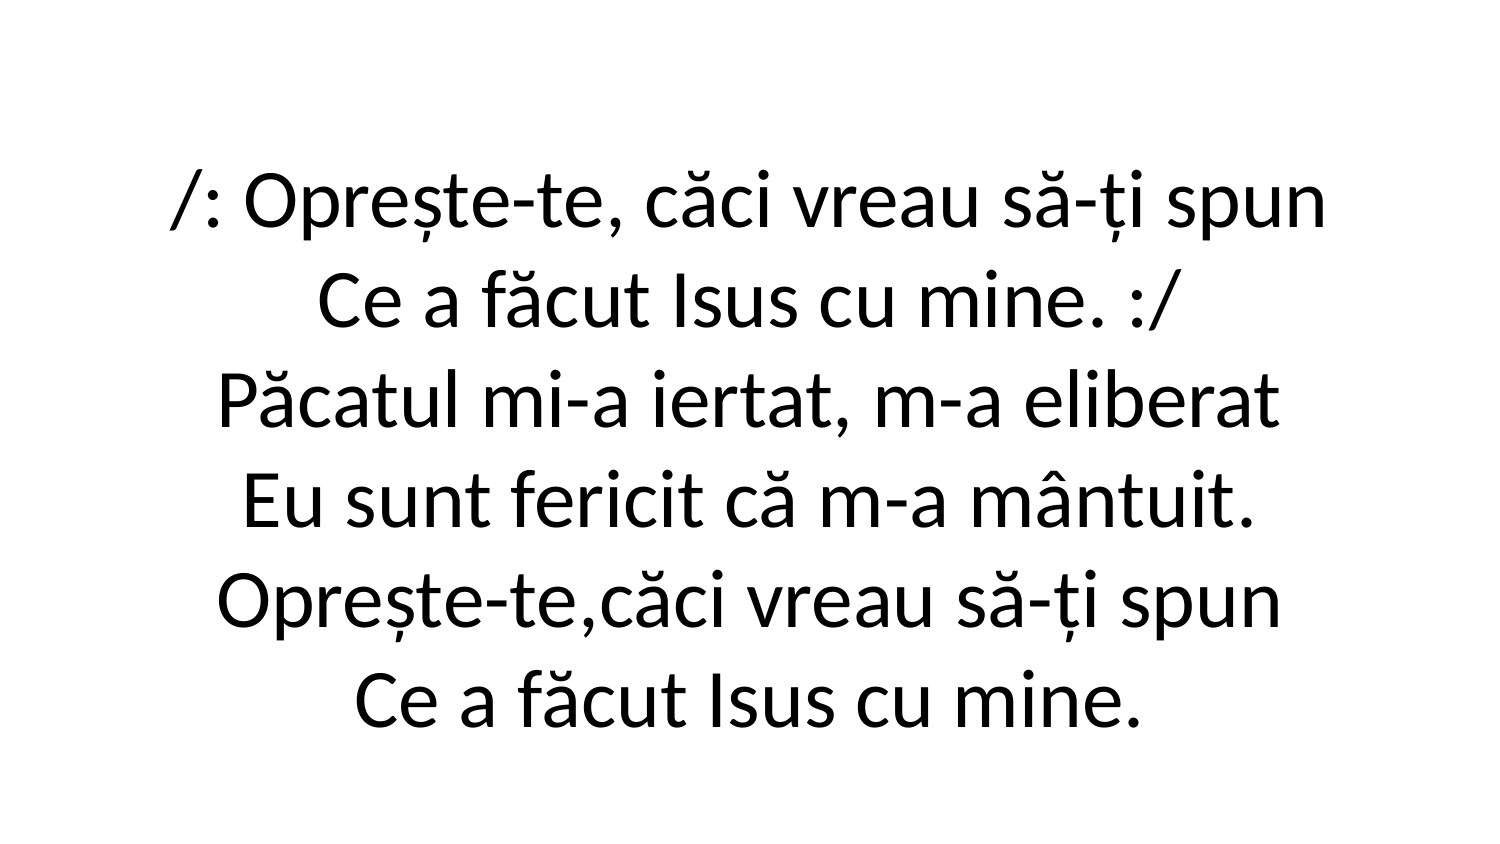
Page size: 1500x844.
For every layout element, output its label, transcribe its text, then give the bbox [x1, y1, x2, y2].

text_box /: Oprește-te, căci vreau să-ți spun Ce a făcut Isus cu mine. :/ Păcatul mi-a iertat, m-a eliberat Eu sunt fericit că m-a mântuit. Oprește-te,căci vreau să-ți spun Ce a făcut Isus cu mine. [155, 92, 1345, 752]
